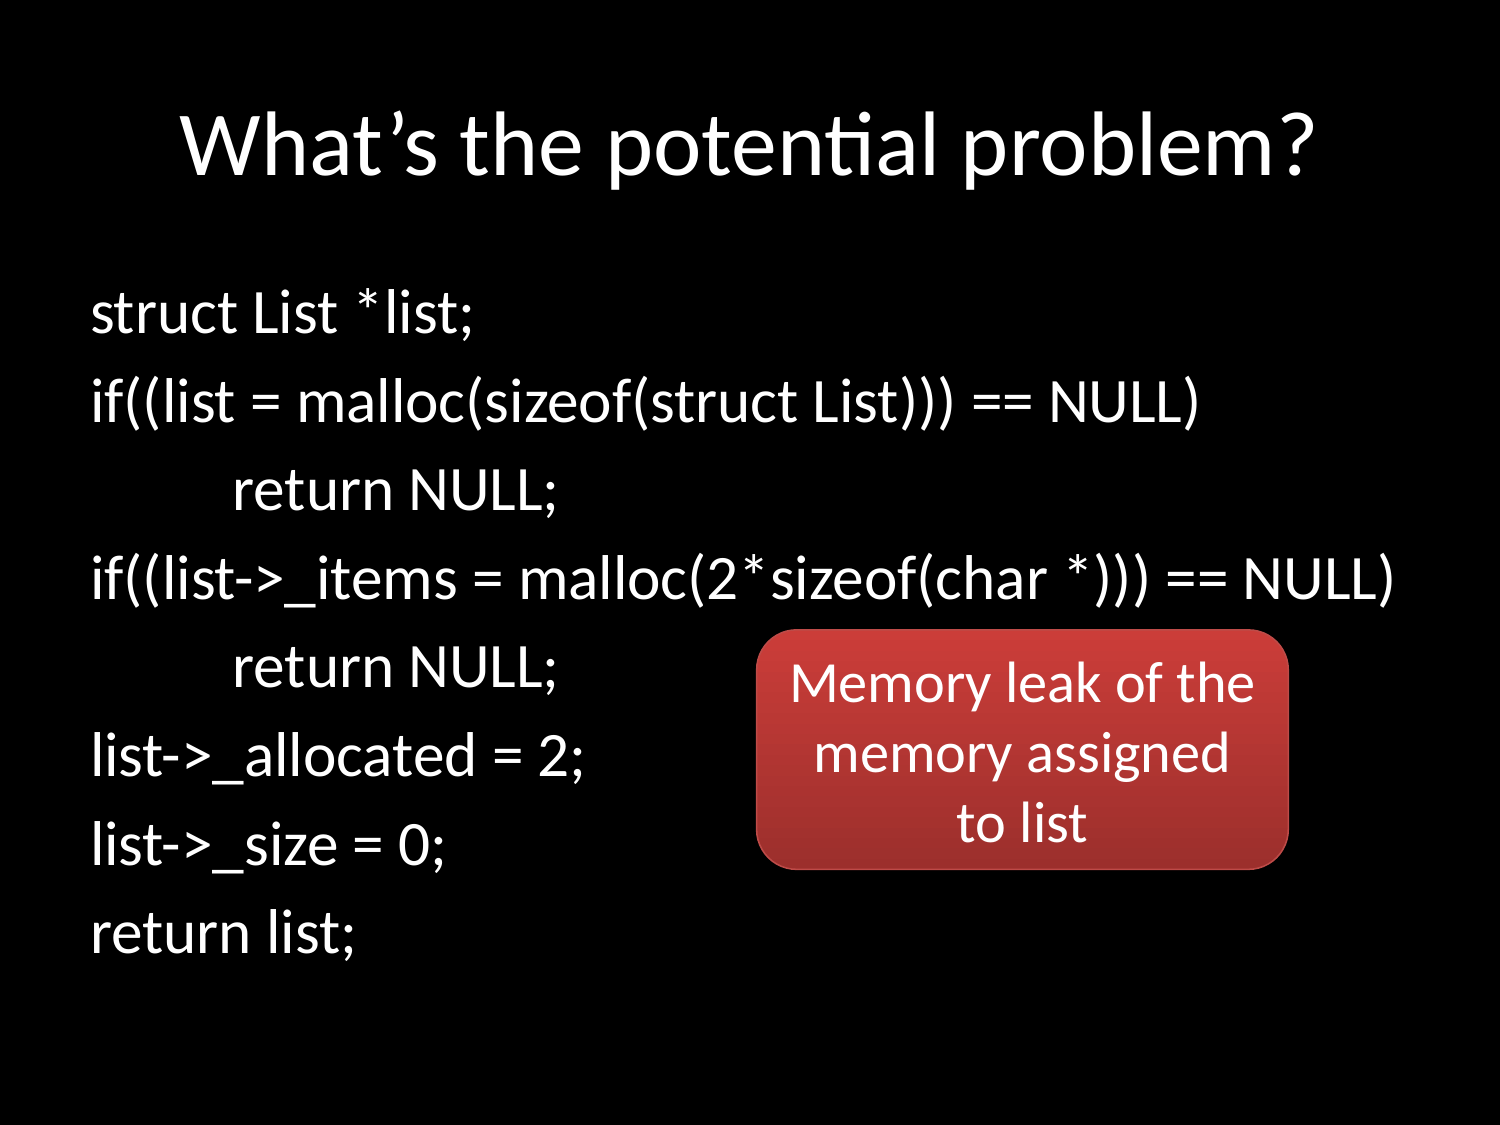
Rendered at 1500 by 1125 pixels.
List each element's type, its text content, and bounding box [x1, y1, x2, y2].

text_box Memory leak of the memory assigned to list [755, 629, 1290, 871]
list struct List *list; if((list = malloc(sizeof(struct List))) == NULL) return NULL; if((list->_items = malloc(2*sizeof(char *))) == NULL) return NULL; list->_allocated = 2; list->_size = 0; return list; [75, 262, 1425, 1005]
title What’s the potential problem? [75, 45, 1425, 233]
